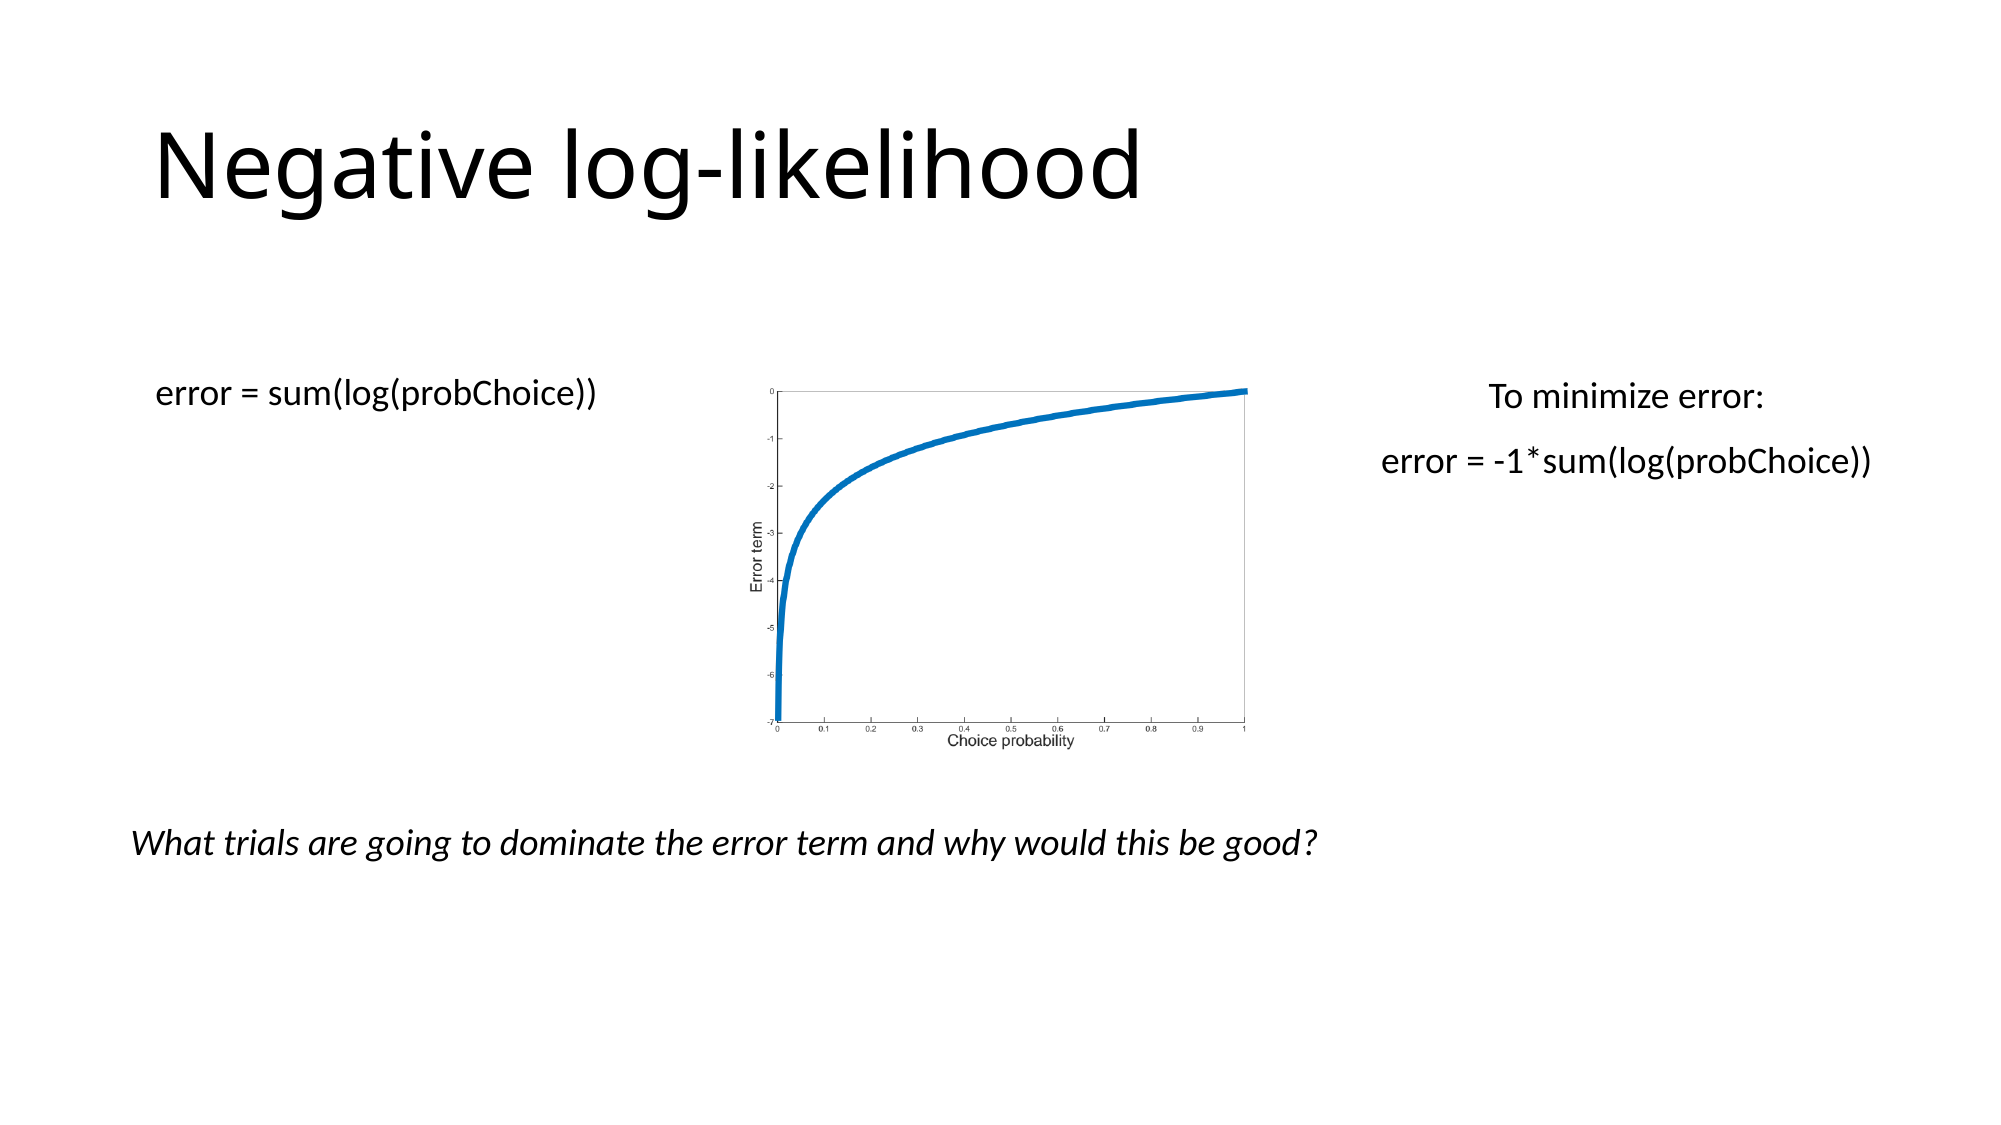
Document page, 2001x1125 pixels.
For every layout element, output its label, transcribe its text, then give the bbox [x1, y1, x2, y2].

picture [699, 360, 1301, 765]
text_box What trials are going to dominate the error term and why would this be good? [115, 811, 1701, 871]
text_box error = sum(log(probChoice)) [140, 360, 613, 421]
text_box To minimize error: error = -1*sum(log(probChoice)) [1366, 360, 1888, 489]
title Negative log-likelihood [137, 59, 1863, 278]
